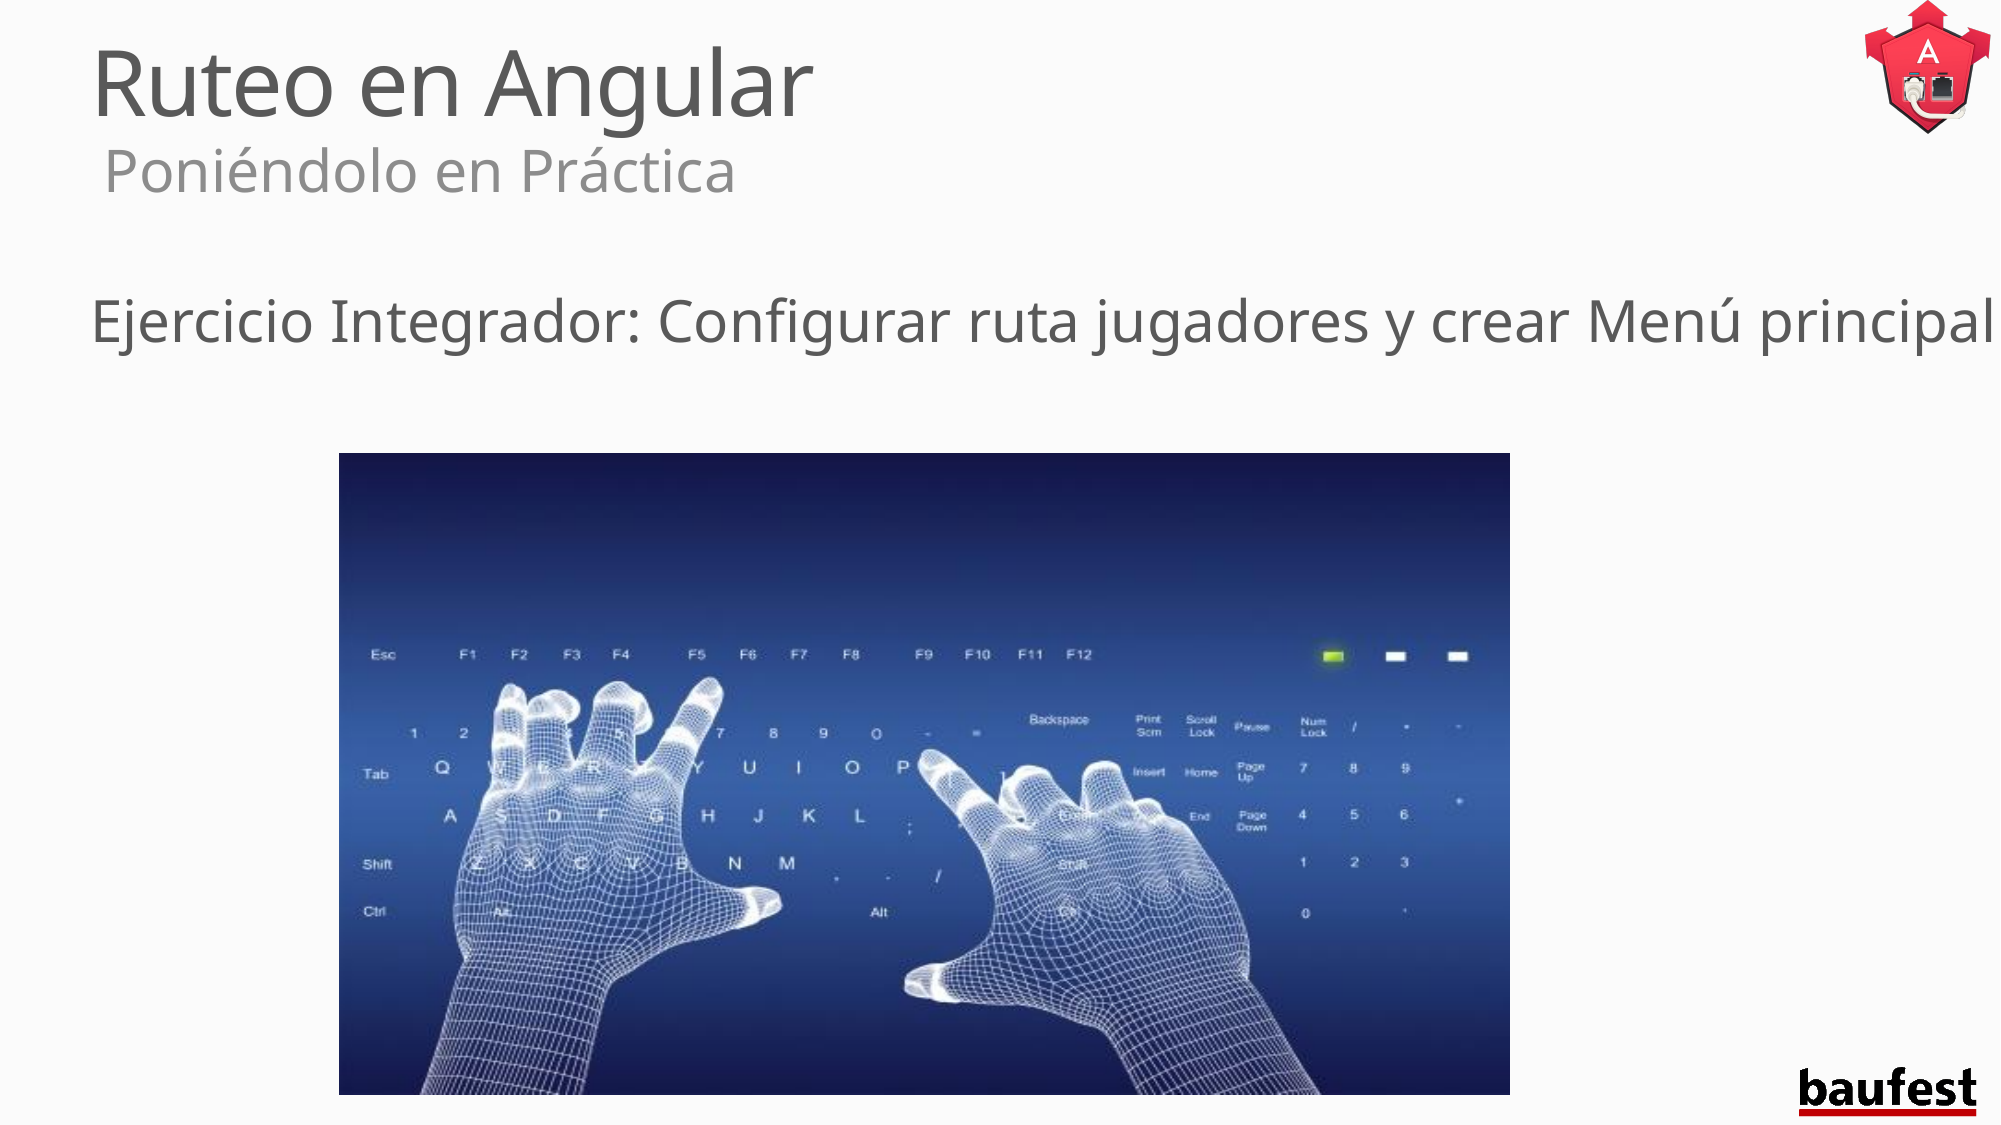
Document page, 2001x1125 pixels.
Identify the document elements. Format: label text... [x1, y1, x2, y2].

picture [1799, 1066, 1977, 1117]
picture [1859, 0, 1995, 135]
picture [339, 453, 1510, 1095]
title Ruteo en Angular [90, 37, 1855, 138]
text_box Poniéndolo en Práctica [73, 134, 1467, 213]
text_box Ejercicio Integrador: Configurar ruta jugadores y crear Menú principal. [90, 249, 2000, 417]
